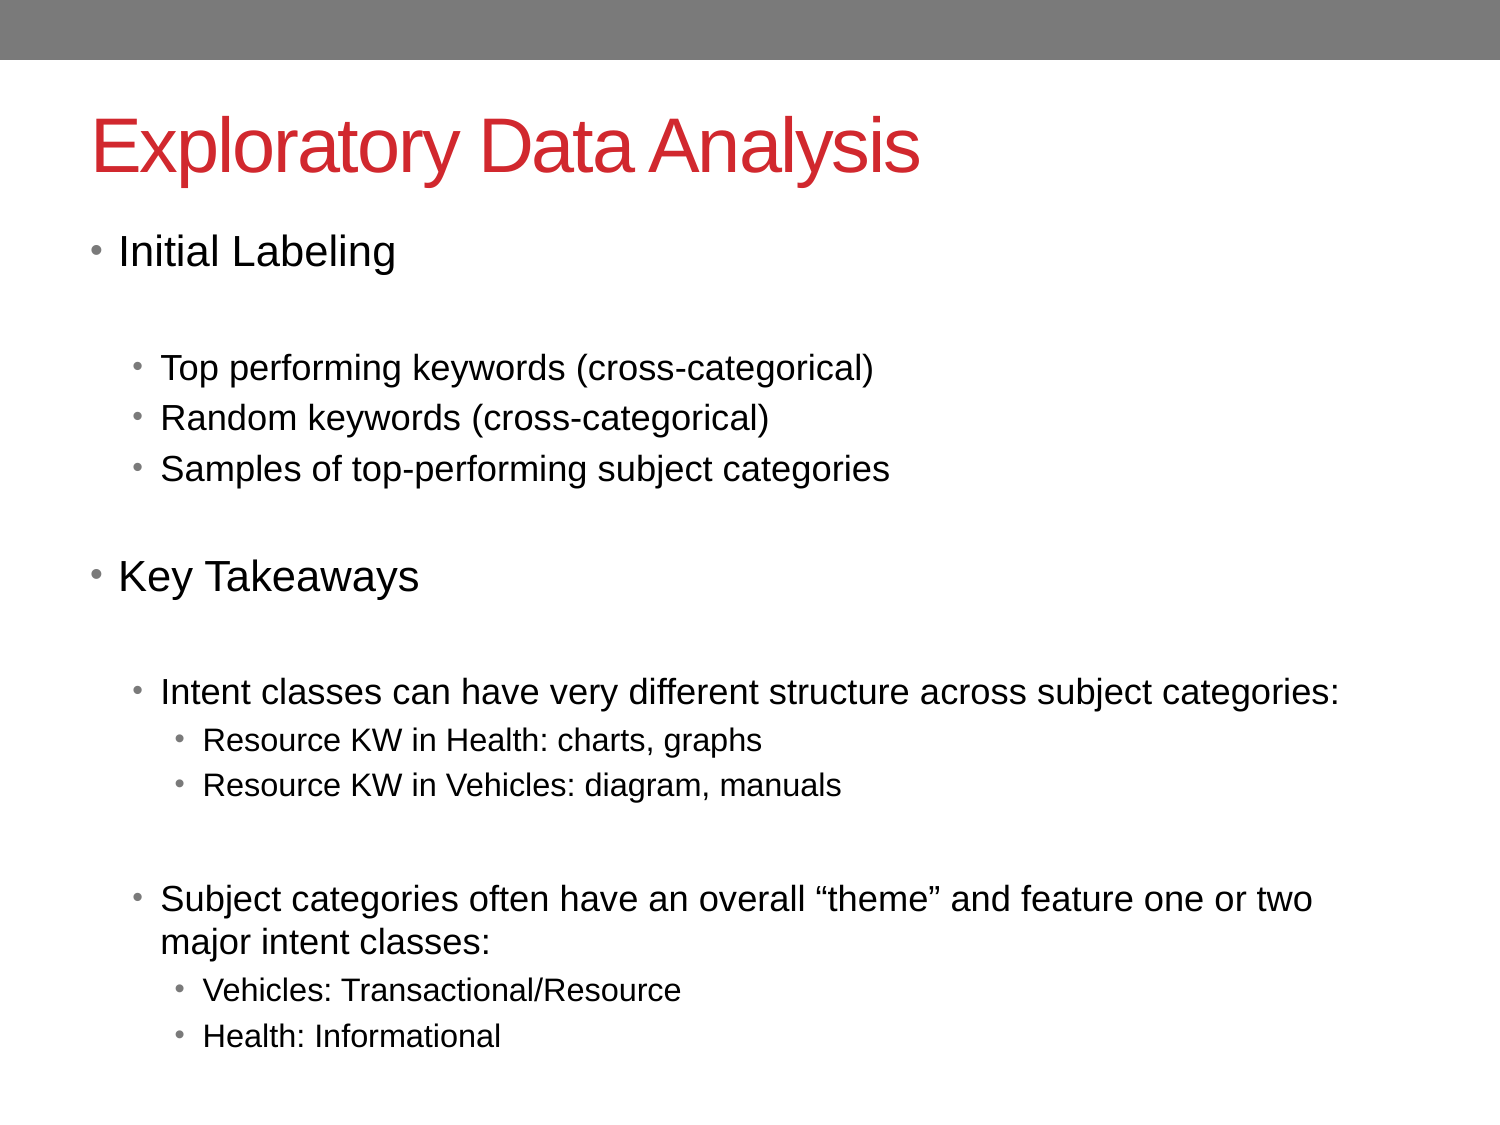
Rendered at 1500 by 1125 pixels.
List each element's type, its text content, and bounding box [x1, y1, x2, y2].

list Initial Labeling Top performing keywords (cross-categorical) Random keywords (cross-categorical) Samples of top-performing subject categories Key Takeaways Intent classes can have very different structure across subject categories: Resource KW in Health: charts, graphs Resource KW in Vehicles: diagram, manuals Subject categories often have an overall “theme” and feature one or two major intent classes: Vehicles: Transactional/Resource Health: Informational [75, 215, 1425, 1063]
title Exploratory Data Analysis [75, 87, 1425, 196]
